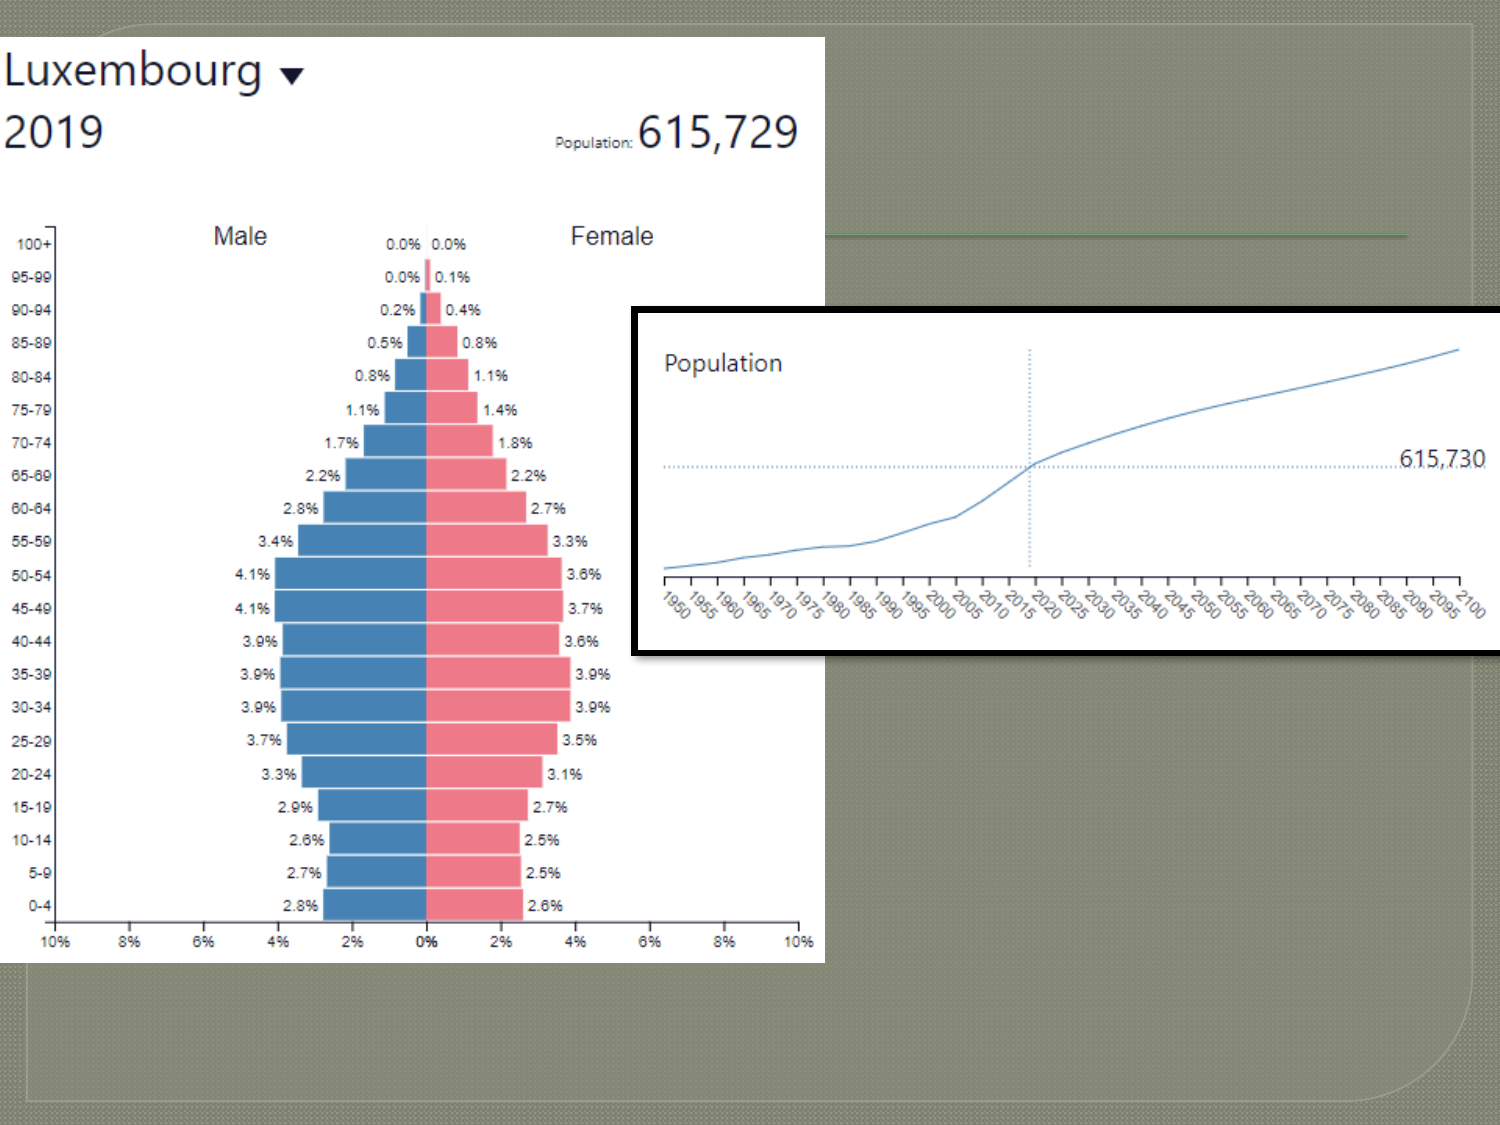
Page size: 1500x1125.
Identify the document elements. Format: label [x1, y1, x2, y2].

picture [0, 37, 1500, 963]
